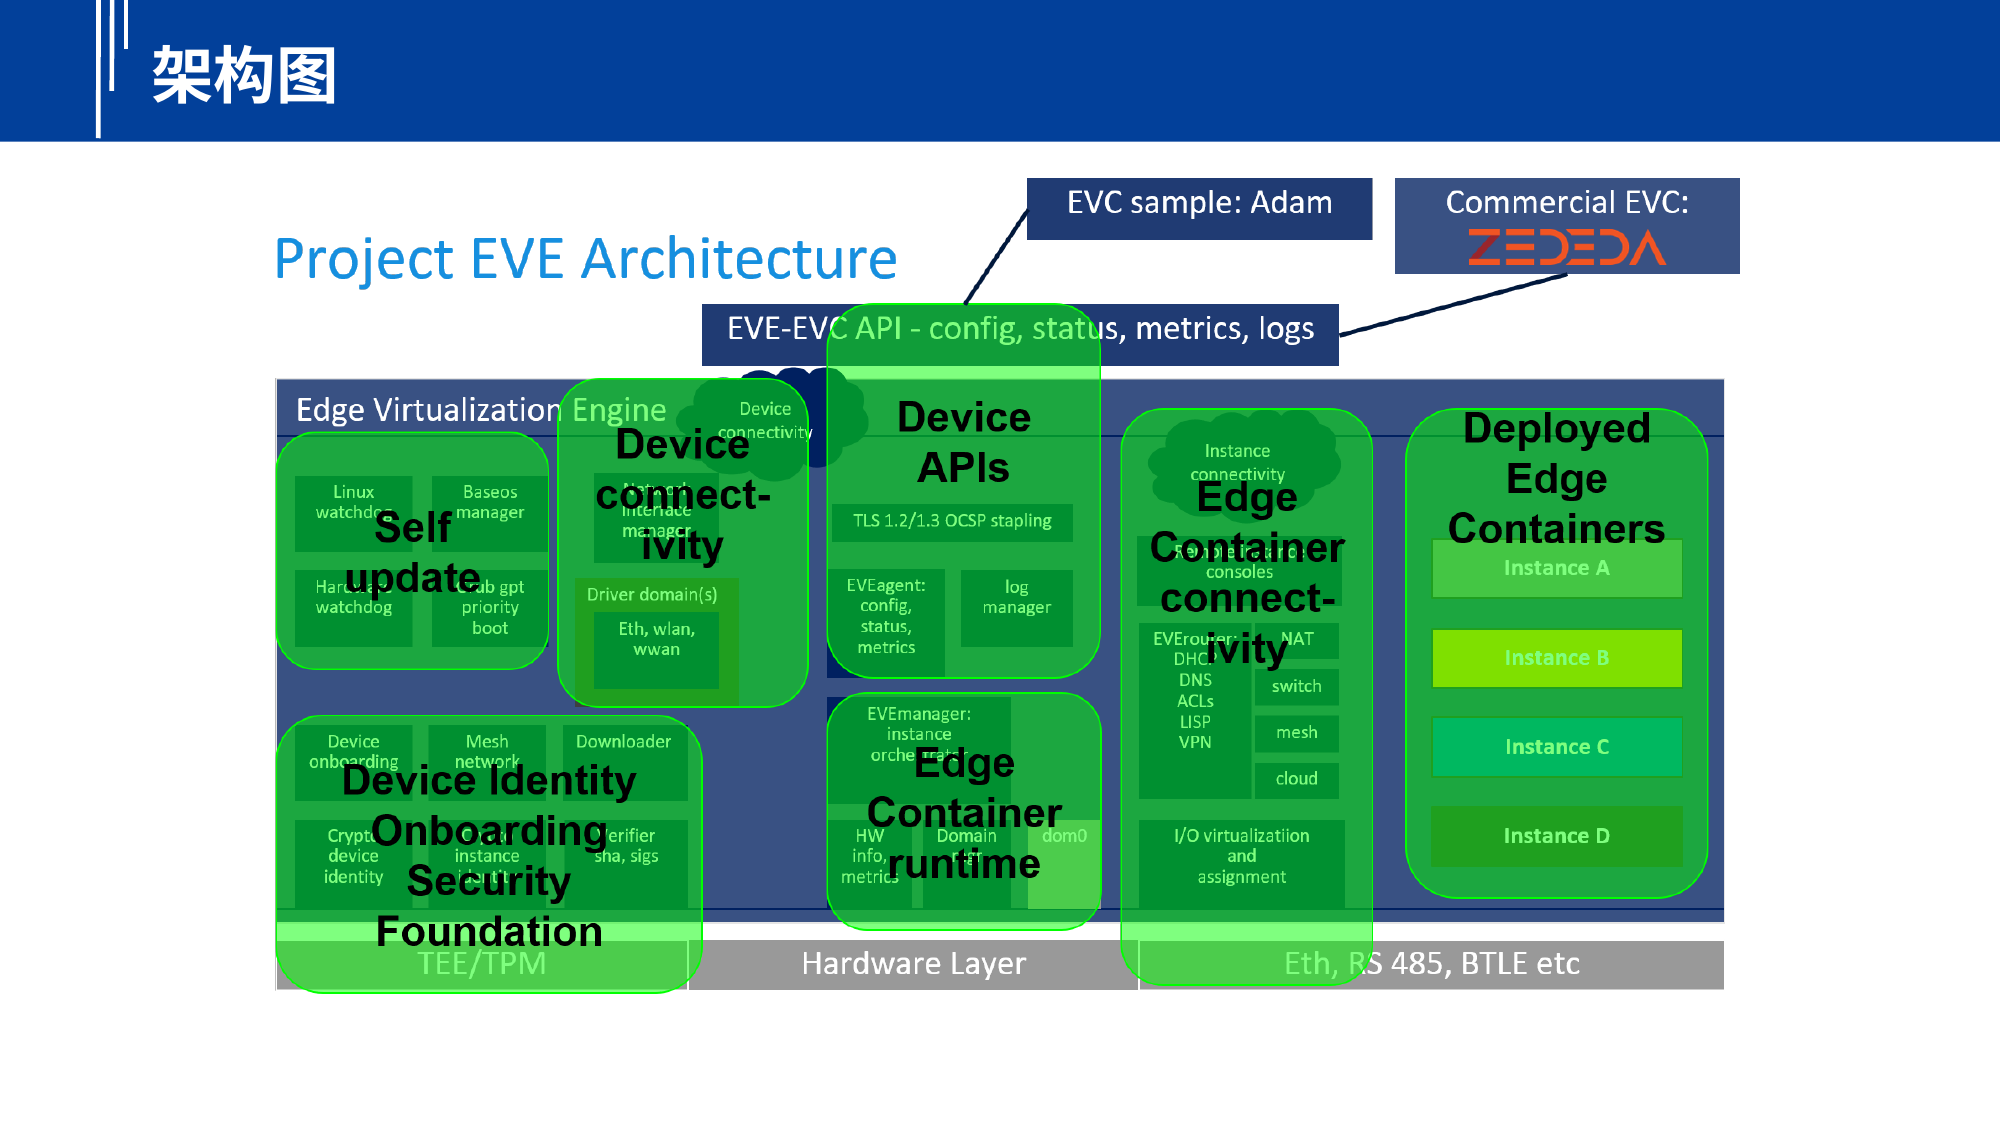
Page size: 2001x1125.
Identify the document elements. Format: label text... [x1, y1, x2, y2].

title 架构图 [136, 27, 1961, 119]
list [234, 169, 1766, 1006]
